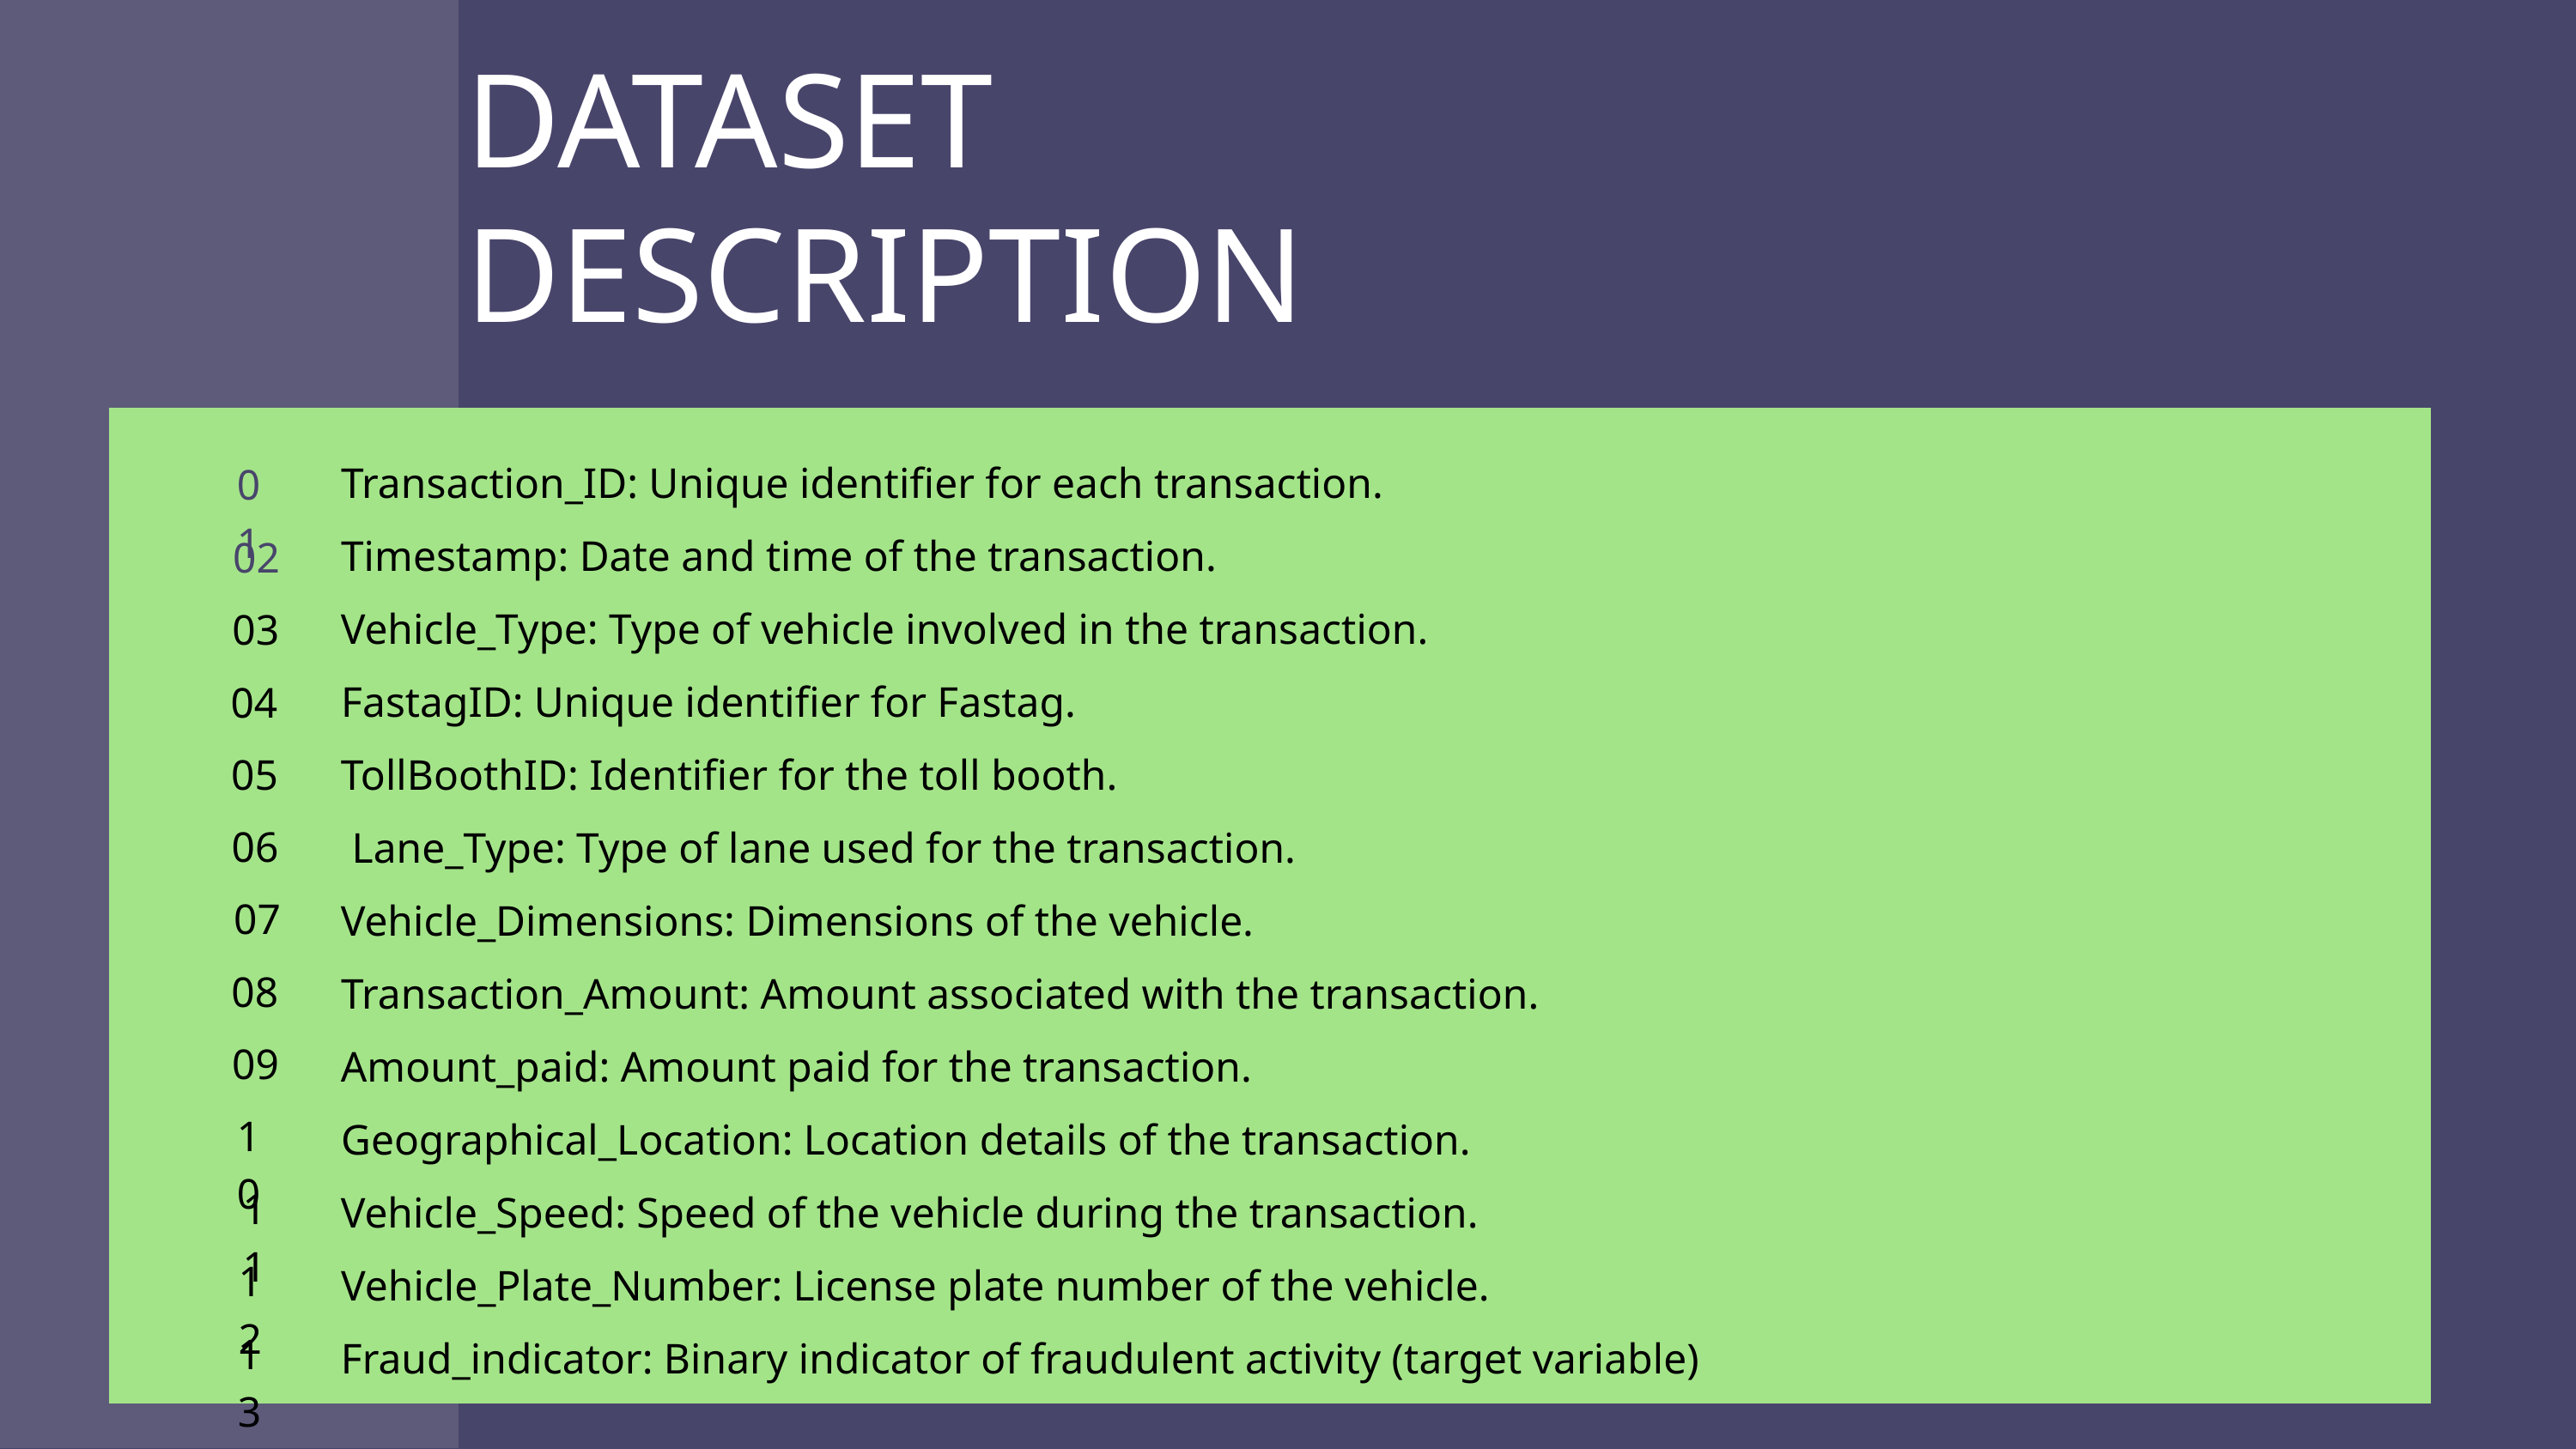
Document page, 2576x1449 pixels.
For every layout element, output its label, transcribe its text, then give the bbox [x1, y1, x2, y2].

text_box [0, 0, 459, 1449]
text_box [108, 407, 2432, 1404]
text_box DATASET DESCRIPTION [465, 39, 1422, 349]
